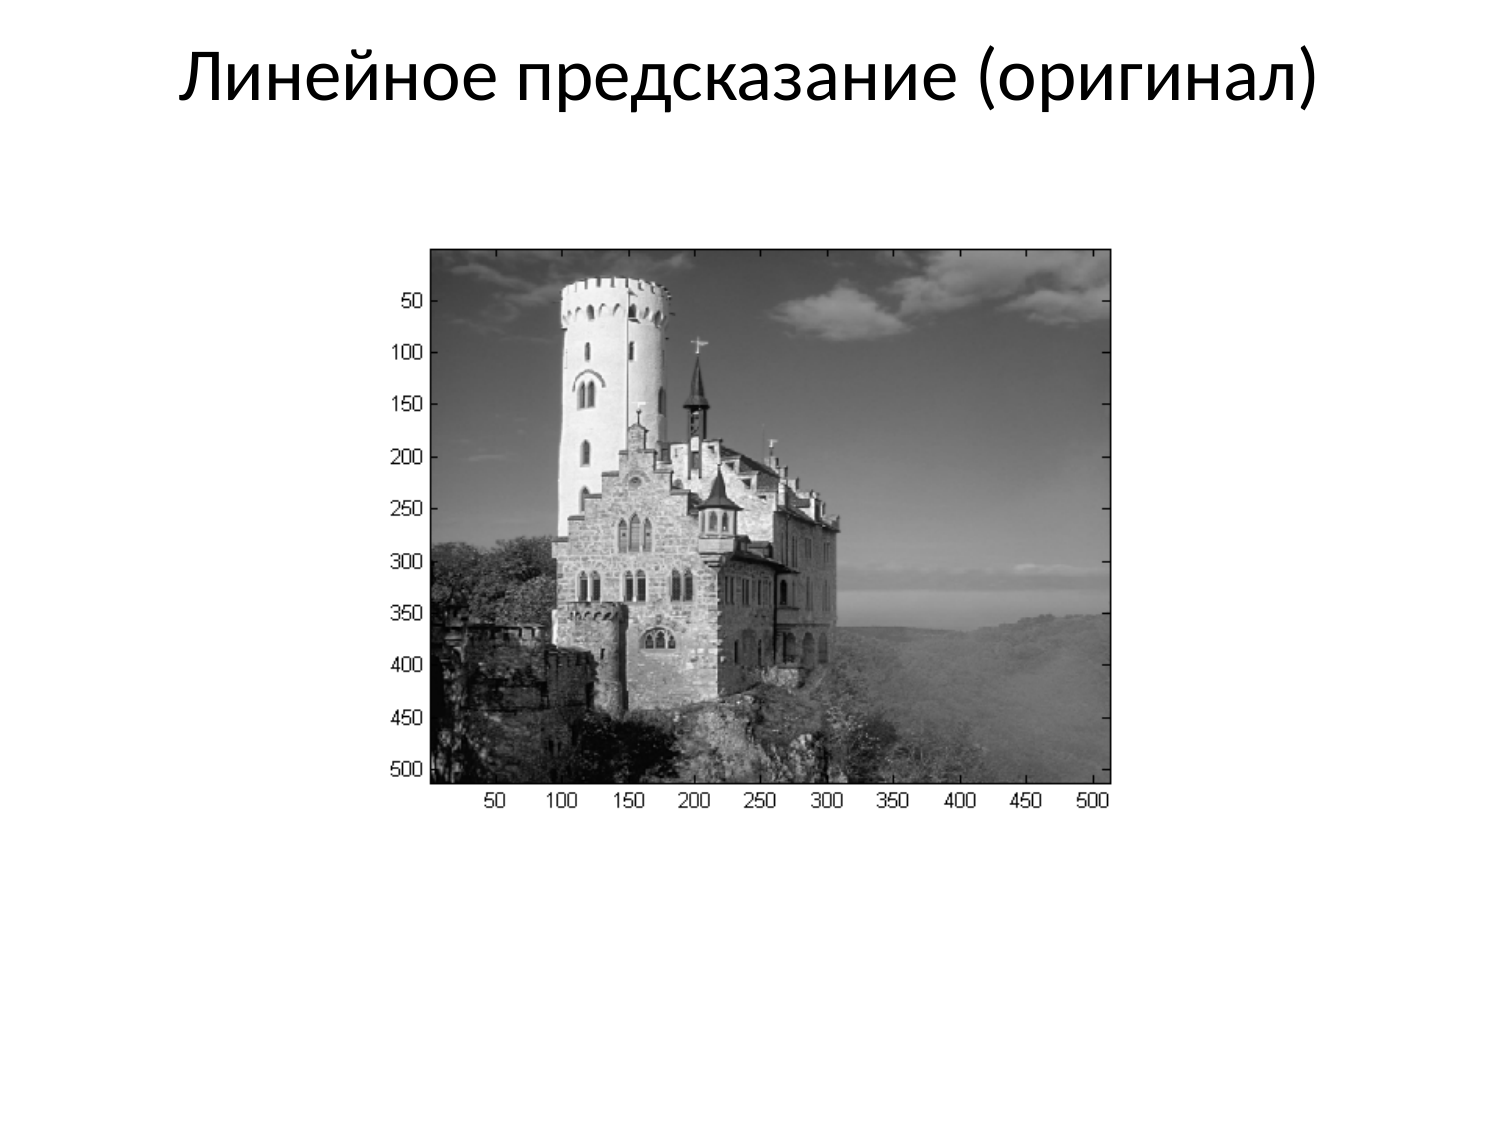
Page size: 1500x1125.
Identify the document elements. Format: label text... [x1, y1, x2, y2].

picture [316, 198, 1193, 856]
title Линейное предсказание (оригинал) [0, 0, 1500, 141]
